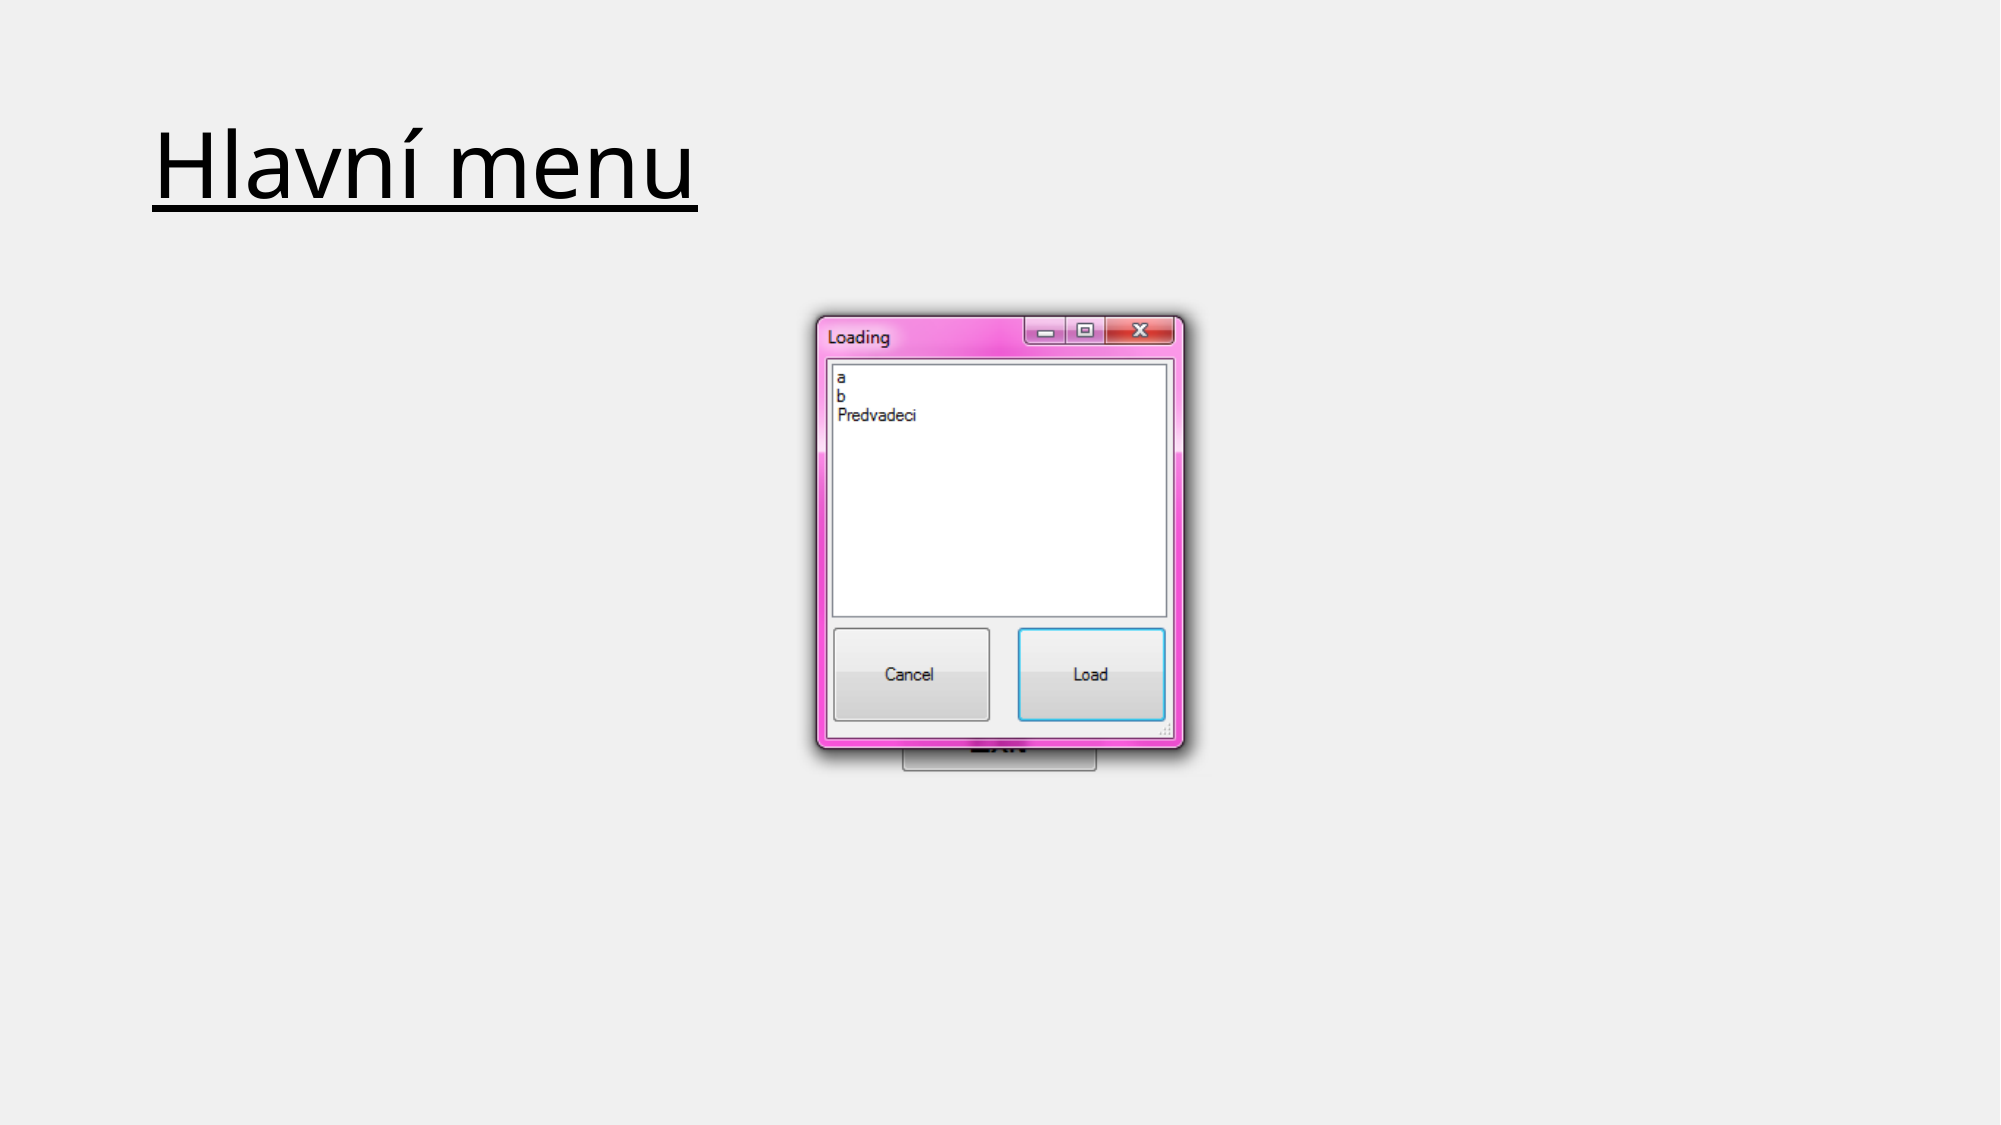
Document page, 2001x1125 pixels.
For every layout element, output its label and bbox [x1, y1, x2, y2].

list [0, 0, 2000, 1125]
